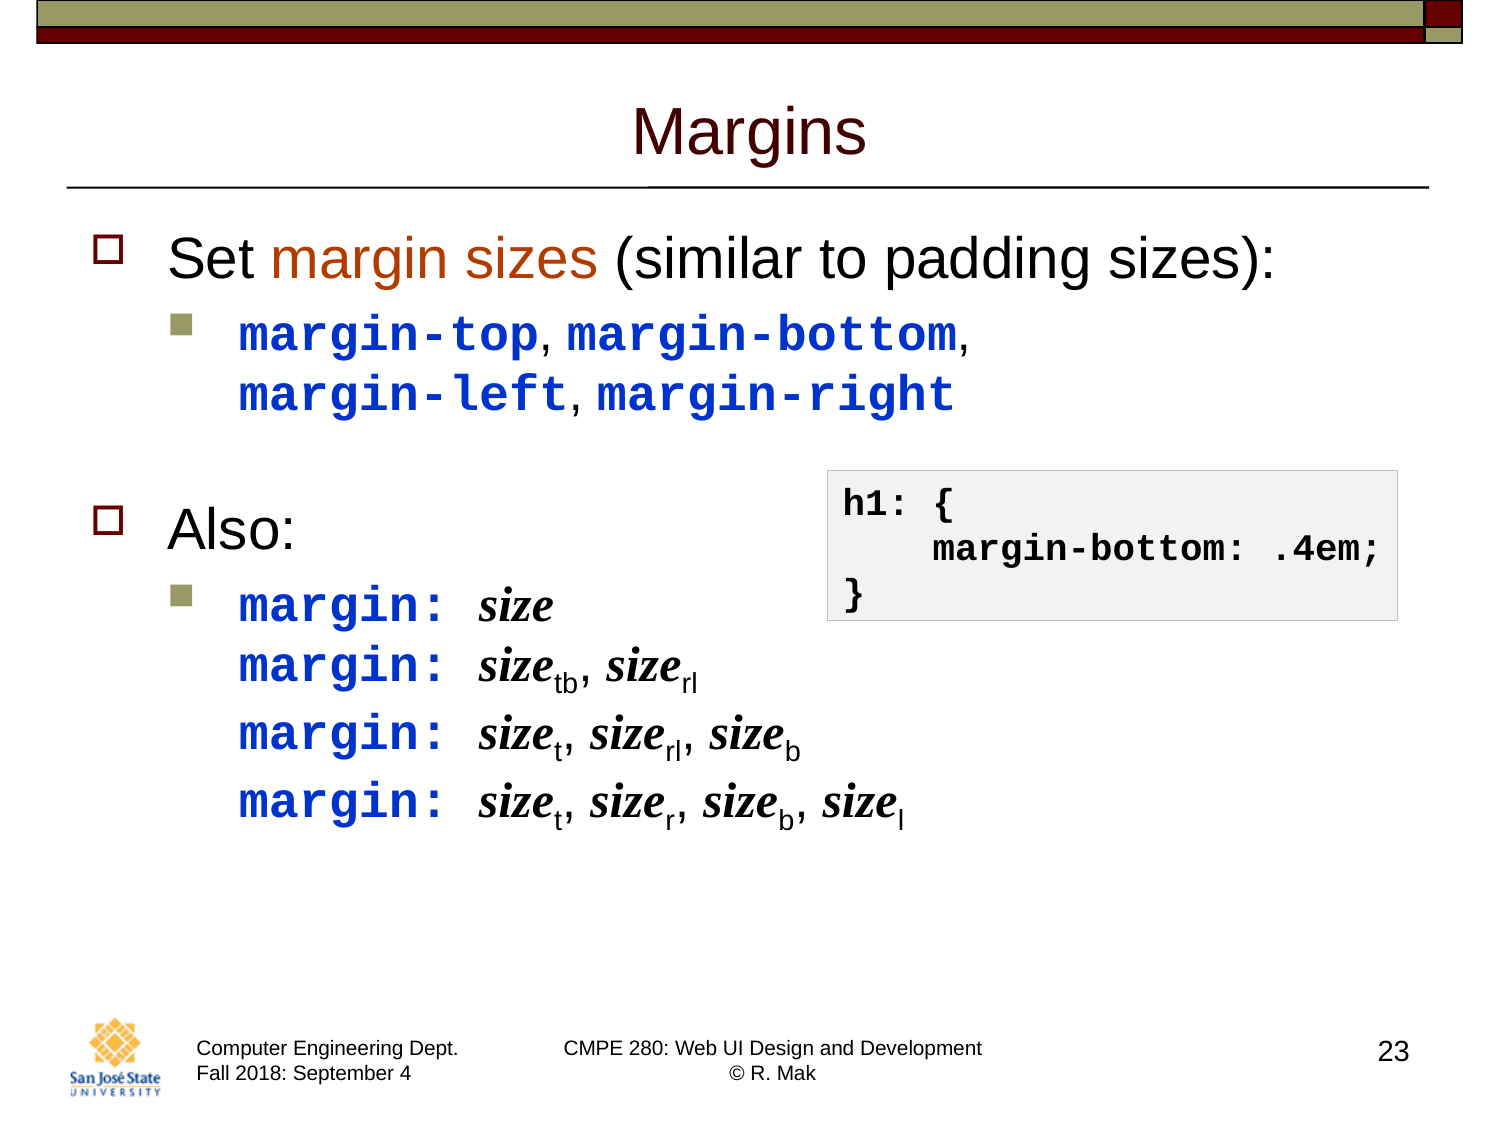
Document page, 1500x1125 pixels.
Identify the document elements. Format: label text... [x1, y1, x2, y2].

title Margins [75, 67, 1425, 175]
text_box h1: { margin-bottom: .4em; } [827, 470, 1398, 621]
picture [60, 1012, 166, 1112]
slide_number 23 [1335, 1025, 1425, 1100]
list Set margin sizes (similar to padding sizes): margin-top, margin-bottom, margin-left, margin-right Also: margin: size margin: sizetb, sizerl margin: sizet, sizerl, sizeb margin: sizet, sizer, sizeb, sizel [75, 212, 1425, 1006]
